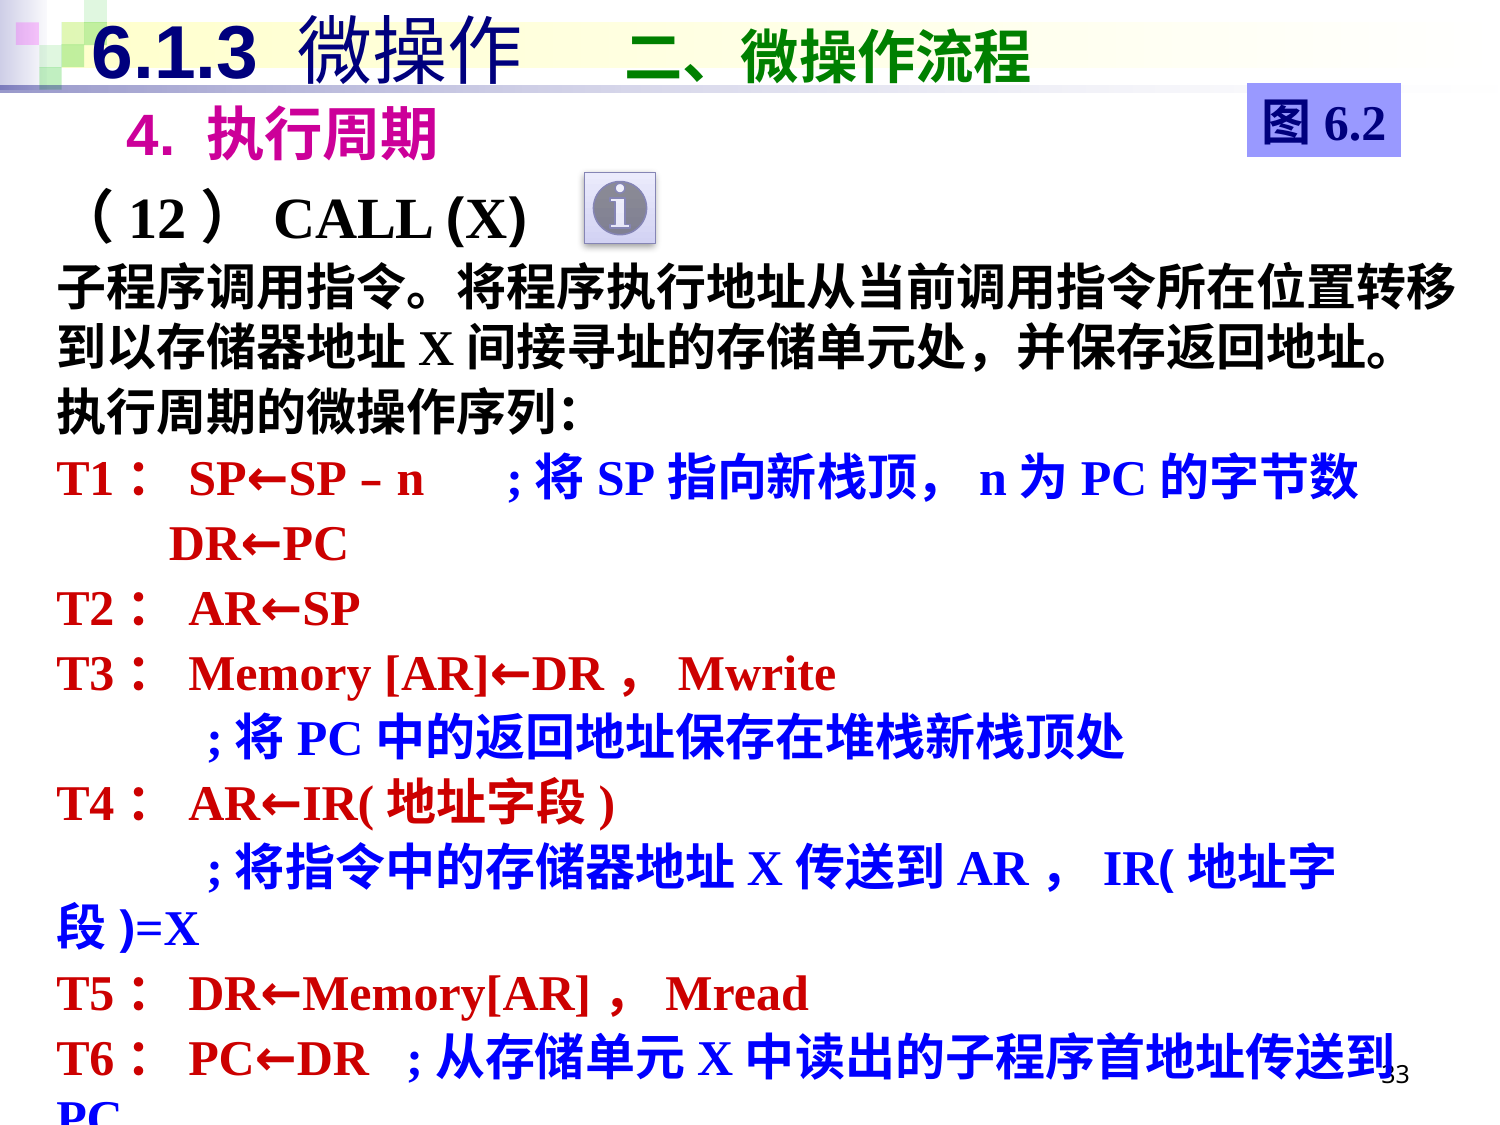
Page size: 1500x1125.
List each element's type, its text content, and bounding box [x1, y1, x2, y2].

text_box 图6.2 [1246, 82, 1401, 158]
title 6.1.3 微操作 二、微操作流程 [76, 0, 1483, 103]
text_box [584, 172, 656, 244]
list （12）CALL (X) 子程序调用指令。将程序执行地址从当前调用指令所在位置转移到以存储器地址X间接寻址的存储单元处，并保存返回地址。 执行周期的微操作序列： T1：SP←SP﹣n ;将SP指向新栈顶，n为PC的字节数 DR←PC T2：AR←SP T3：Memory [AR]←DR，Mwrite ;将PC中的返回地址保存在堆栈新栈顶处 T4：AR←IR(地址字段) ;将指令中的存储器地址X传送到AR，IR(地址字段)=X T5：DR←Memory[AR]，Mread T6：PC←DR ;从存储单元X中读出的子程序首地址传送到PC [40, 172, 1483, 1107]
text_box 4. 执行周期 [112, 90, 1495, 173]
